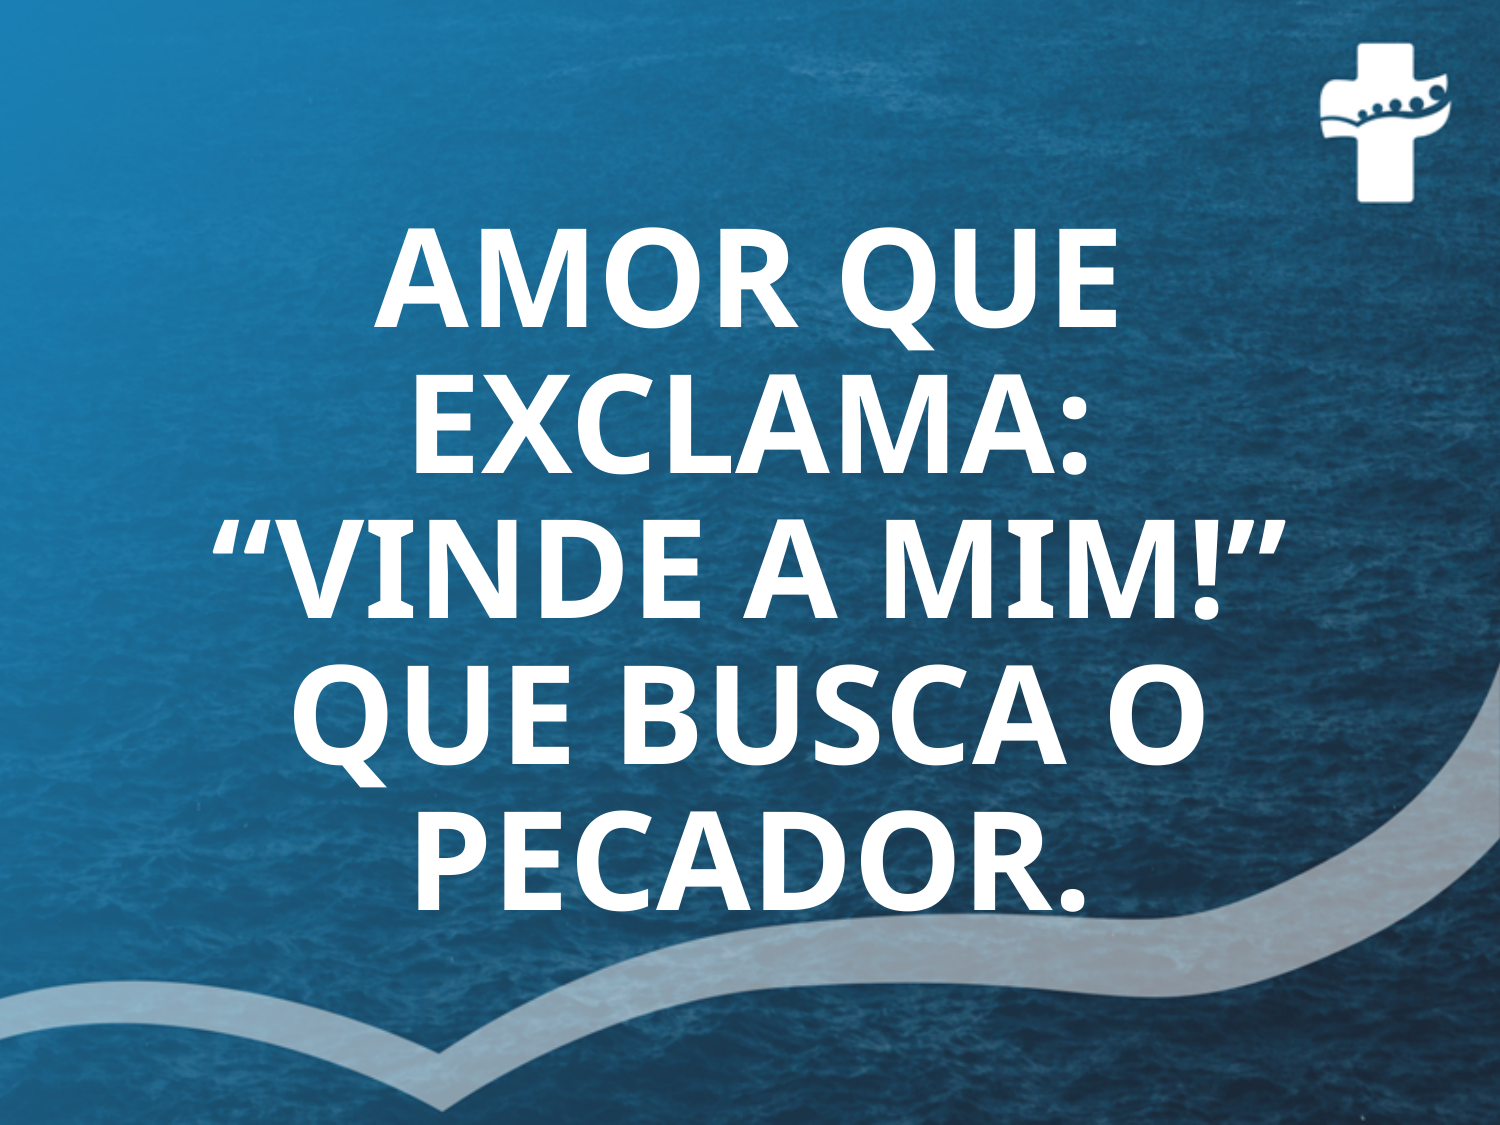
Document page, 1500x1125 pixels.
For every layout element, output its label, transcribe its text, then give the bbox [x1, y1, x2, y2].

picture [0, 668, 1500, 1125]
picture [0, 0, 1500, 479]
title AMOR QUE EXCLAMA: “VINDE A MIM!” QUE BUSCA O PECADOR. [0, 479, 1500, 668]
